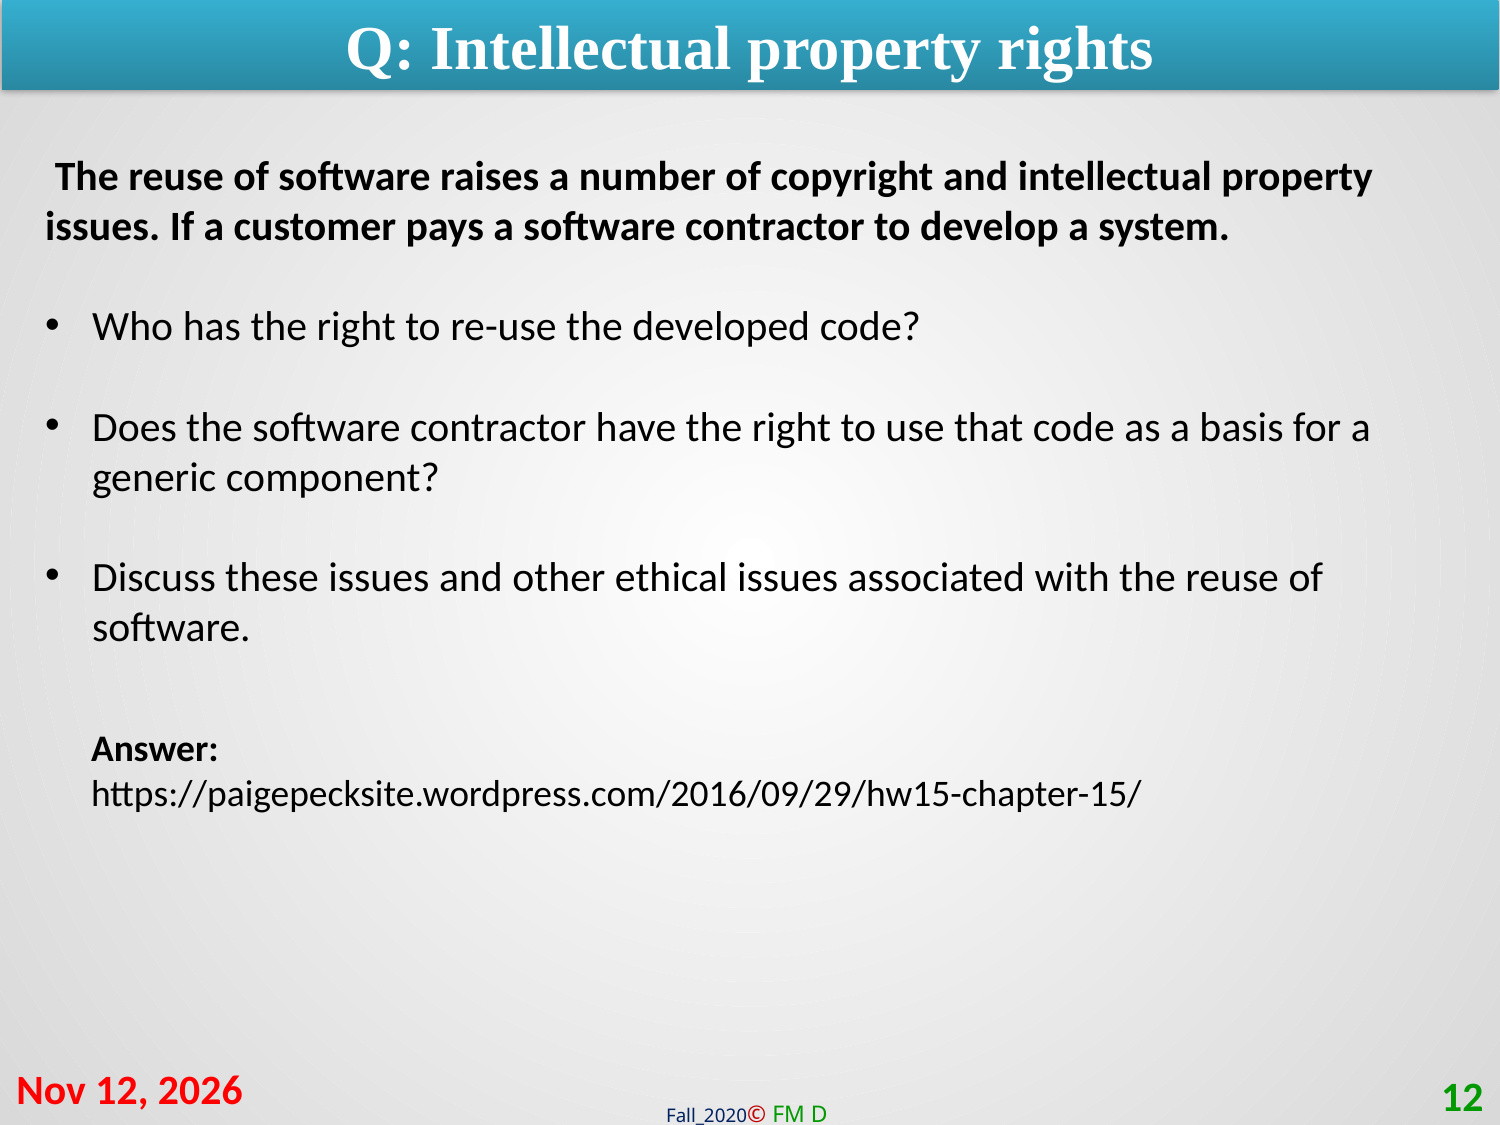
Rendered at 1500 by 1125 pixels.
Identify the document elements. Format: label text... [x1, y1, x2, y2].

text_box The reuse of software raises a number of copyright and intellectual property issues. If a customer pays a software contractor to develop a system. Who has the right to re-use the developed code? Does the software contractor have the right to use that code as a basis for a generic component? Discuss these issues and other ethical issues associated with the reuse of software. [30, 141, 1492, 657]
text_box Answer: https://paigepecksite.wordpress.com/2016/09/29/hw15-chapter-15/ [76, 716, 1446, 822]
text_box Q: Intellectual property rights [2, 0, 1499, 90]
text_box [1492, 141, 1496, 204]
slide_number 11-Jan-21 [1, 1057, 352, 1118]
slide_number 12 [1148, 1065, 1499, 1125]
